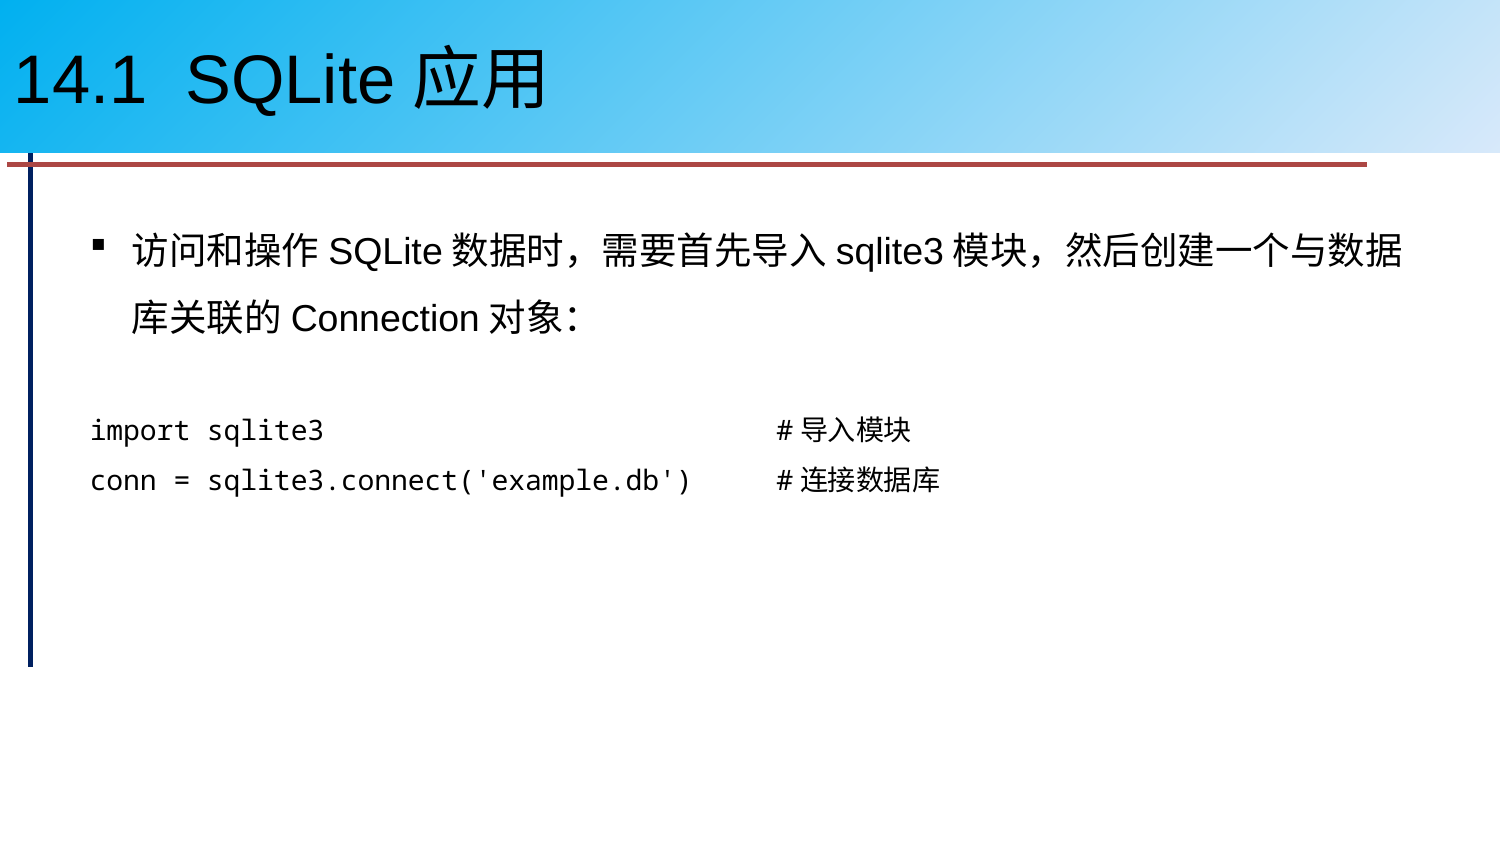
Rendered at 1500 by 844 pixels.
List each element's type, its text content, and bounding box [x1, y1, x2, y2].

title 14.1 SQLite应用 [0, 0, 1500, 153]
list 访问和操作SQLite数据时，需要首先导入sqlite3模块，然后创建一个与数据库关联的Connection对象： import sqlite3 #导入模块 conn = sqlite3.connect('example.db') #连接数据库 [74, 196, 1426, 755]
